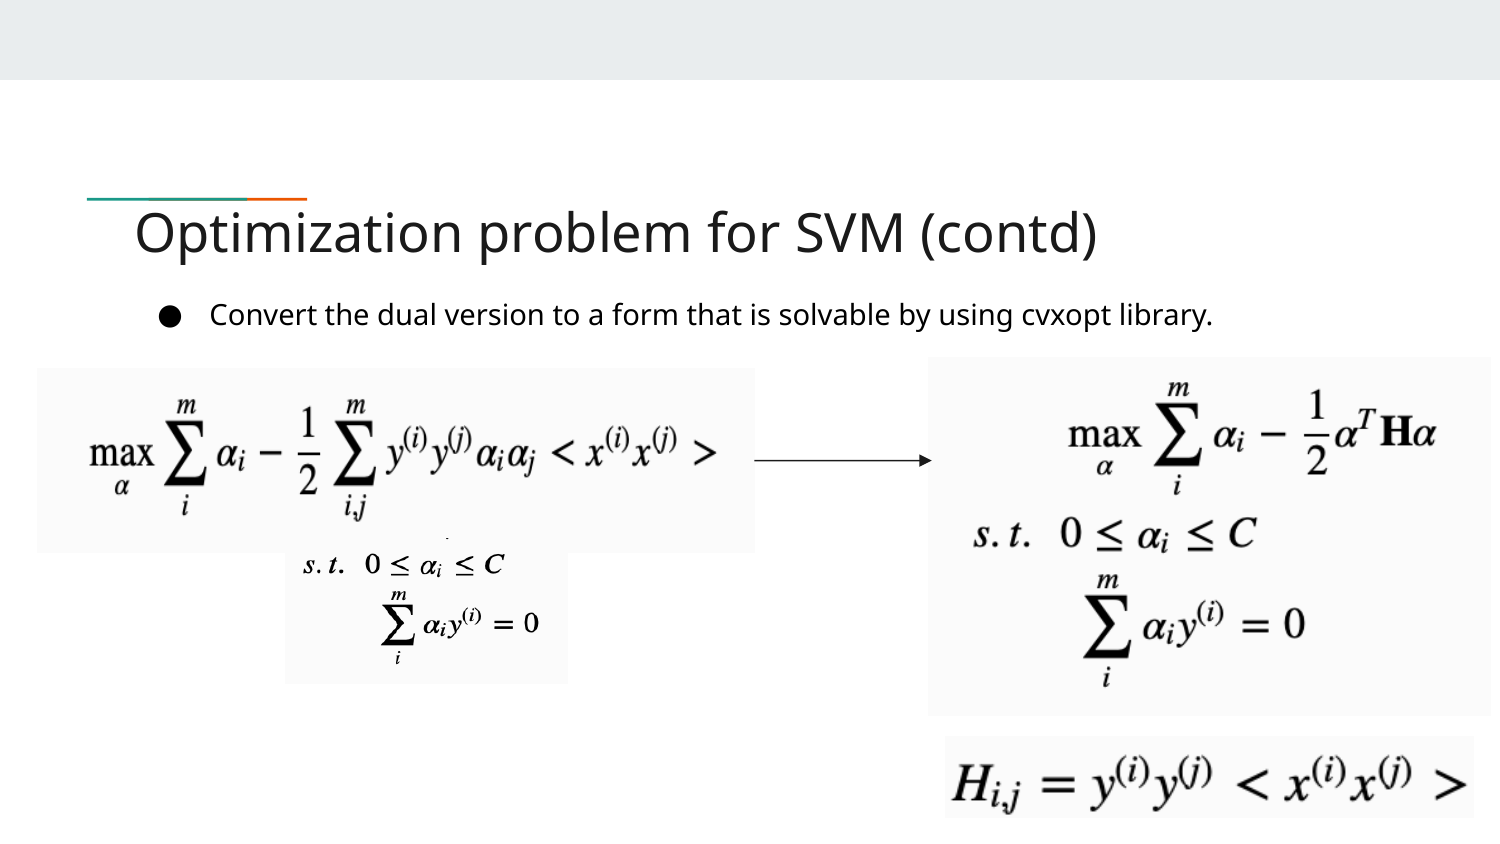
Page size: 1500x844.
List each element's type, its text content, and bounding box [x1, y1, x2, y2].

picture [927, 357, 1491, 717]
picture [37, 368, 755, 685]
title Optimization problem for SVM (contd) [119, 182, 1381, 271]
text_box Convert the dual version to a form that is solvable by using cvxopt library. [119, 281, 1381, 358]
picture [944, 736, 1474, 819]
